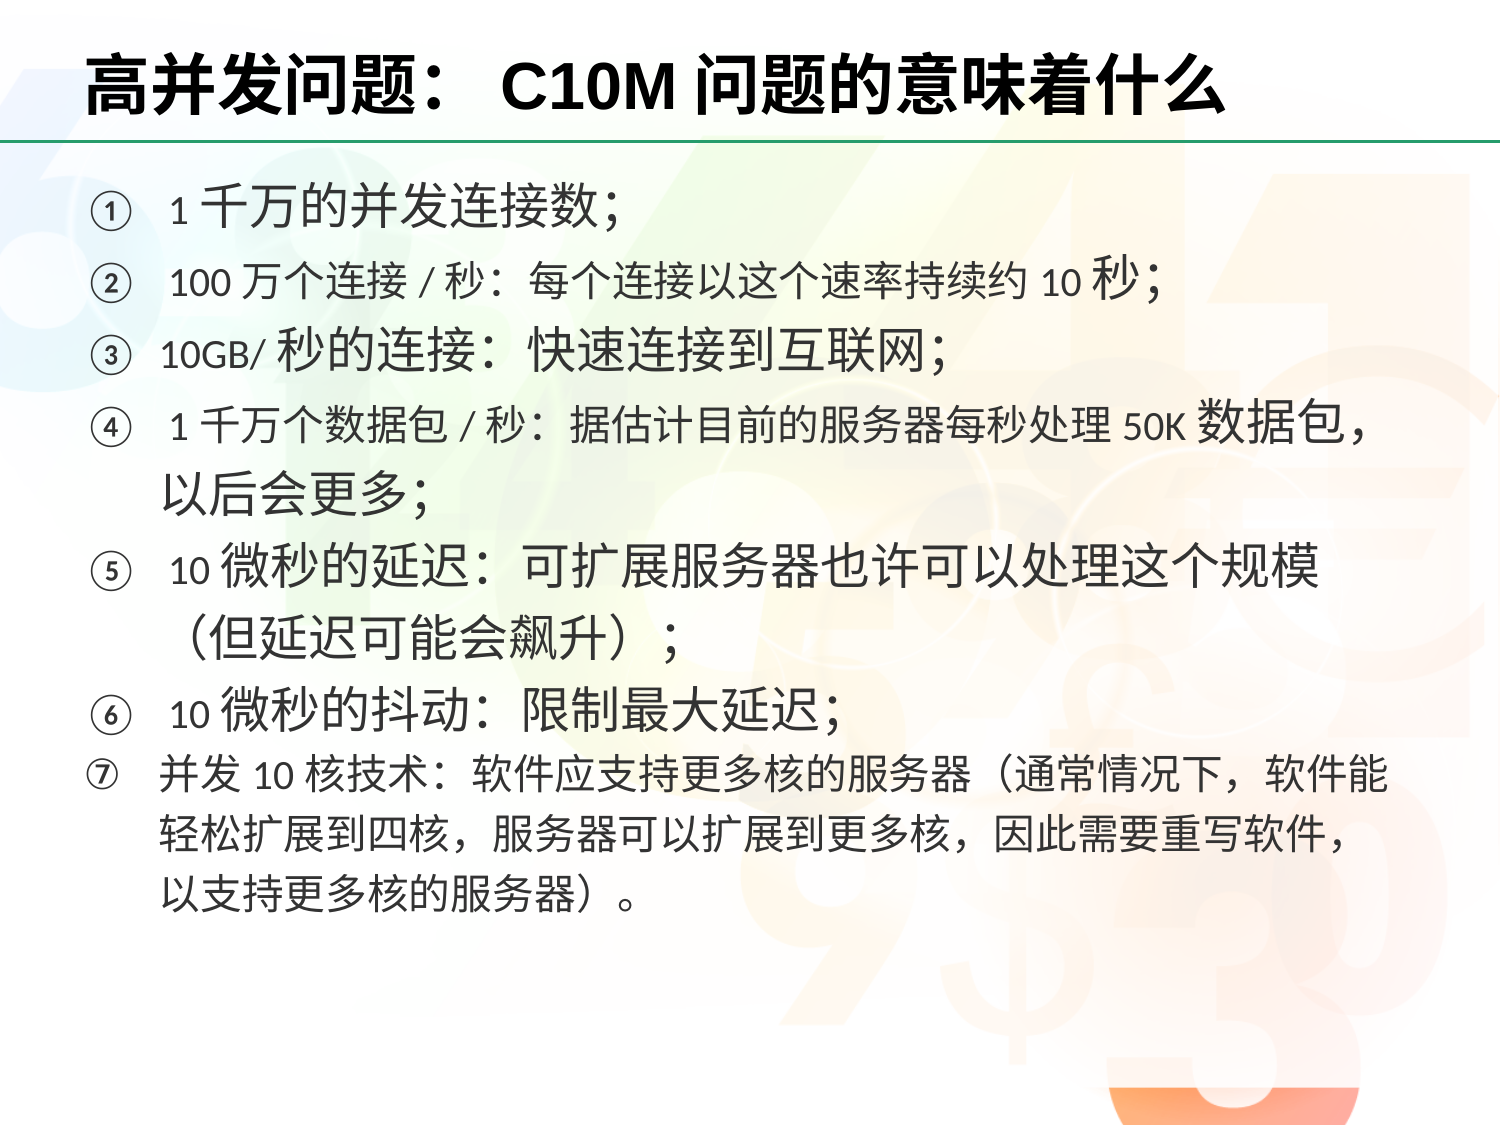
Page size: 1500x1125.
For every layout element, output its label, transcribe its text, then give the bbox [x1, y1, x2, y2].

title 高并发问题：C10M问题的意味着什么 [68, 16, 1429, 132]
text_box 1千万的并发连接数； 100万个连接/秒：每个连接以这个速率持续约10秒； 10GB/秒的连接：快速连接到互联网； 1千万个数据包/秒：据估计目前的服务器每秒处理50K数据包，以后会更多； 10微秒的延迟：可扩展服务器也许可以处理这个规模（但延迟可能会飙升）； 10微秒的抖动：限制最大延迟； 并发10核技术：软件应支持更多核的服务器（通常情况下，软件能轻松扩展到四核，服务器可以扩展到更多核，因此需要重写软件，以支持更多核的服务器）。 [68, 154, 1410, 926]
picture [0, 143, 1500, 1125]
